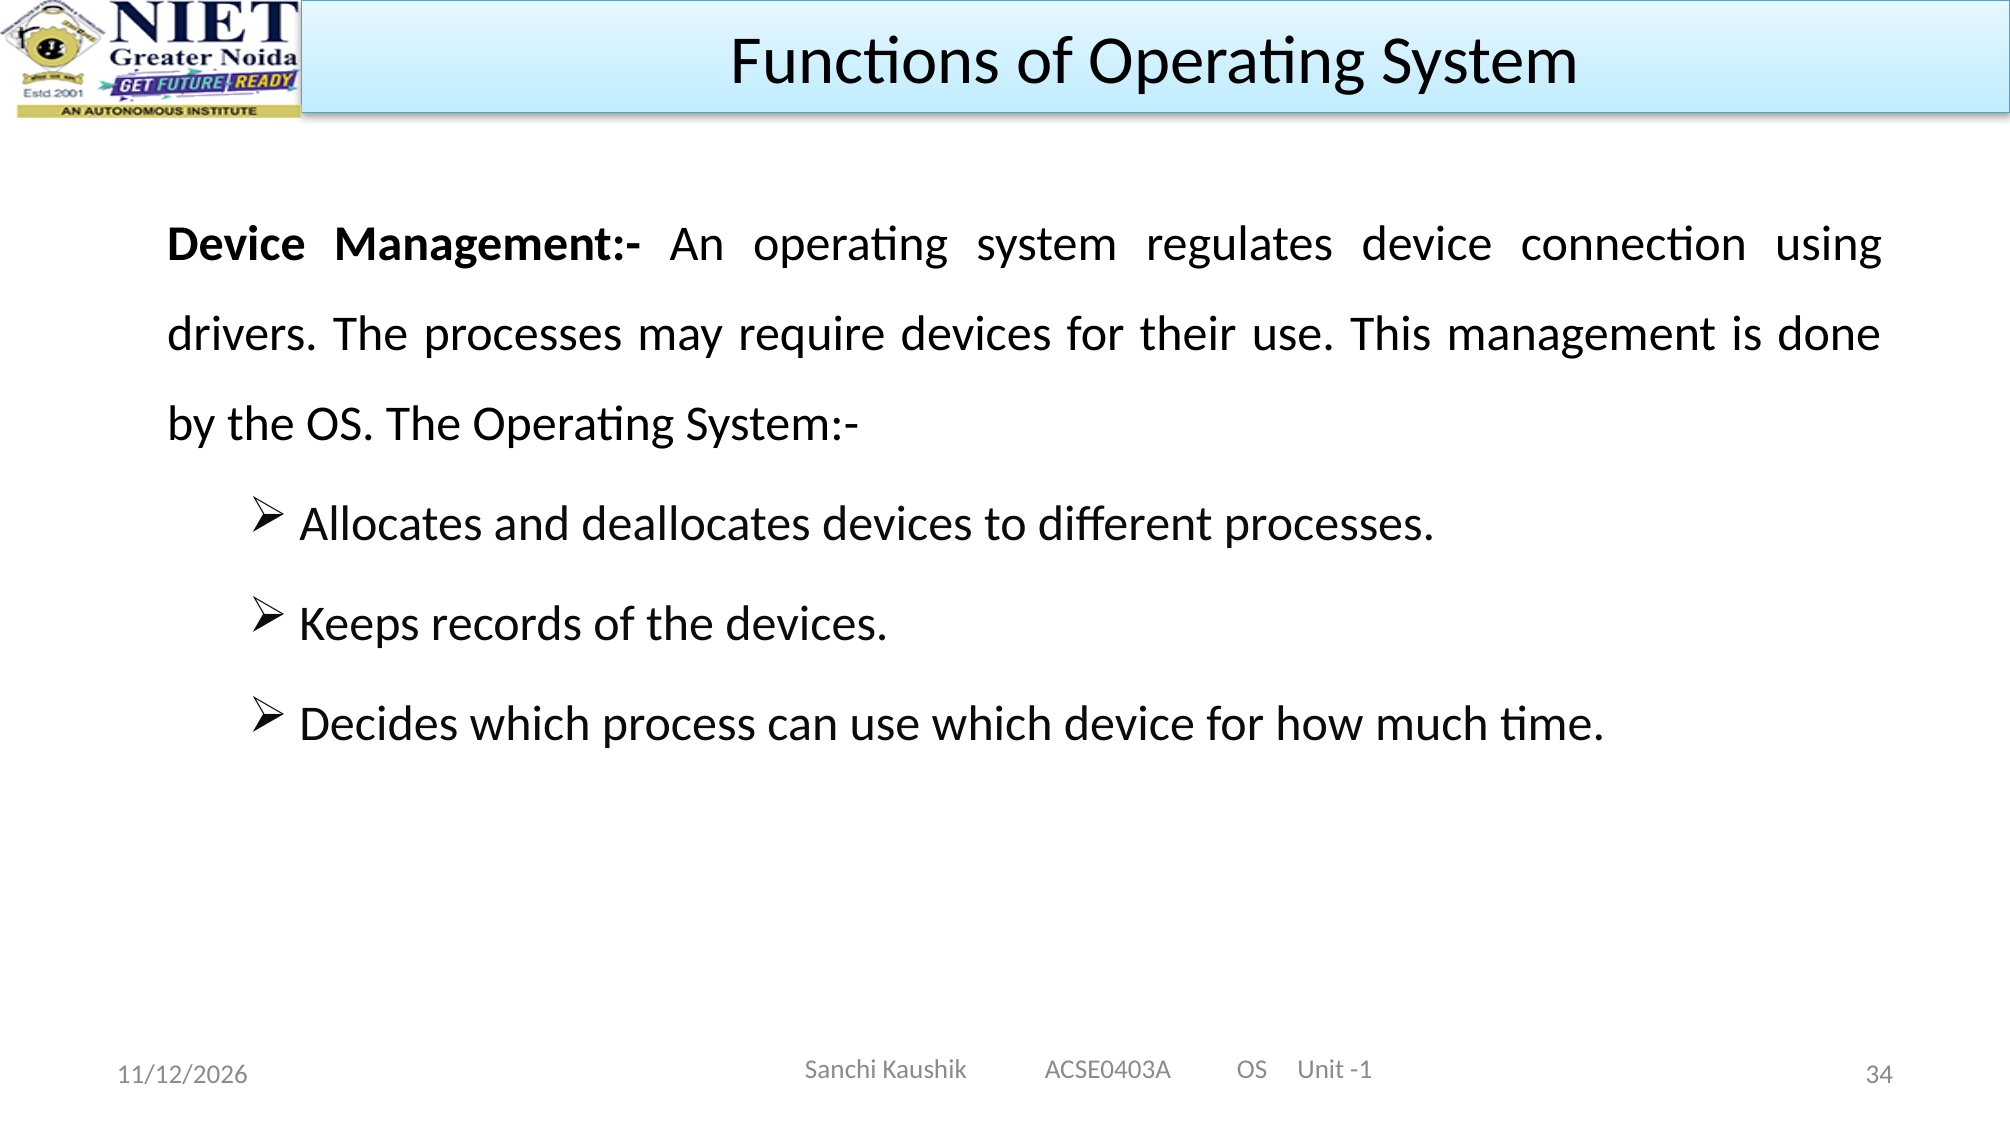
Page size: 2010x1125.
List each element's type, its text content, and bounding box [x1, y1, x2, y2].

text_box Functions of Operating System [303, 0, 2010, 113]
slide_number 34 [1440, 1042, 1910, 1103]
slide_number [100, 1042, 570, 1103]
picture [0, 0, 303, 118]
footer Sanchi Kaushik ACSE0403A OS Unit -1 [552, 1037, 1625, 1098]
list Device Management:- An operating system regulates device connection using drivers. The processes may require devices for their use. This management is done by the OS. The Operating System:- Allocates and deallocates devices to different processes. Keeps records of the devices. Decides which process can use which device for how much time. [150, 172, 1900, 975]
